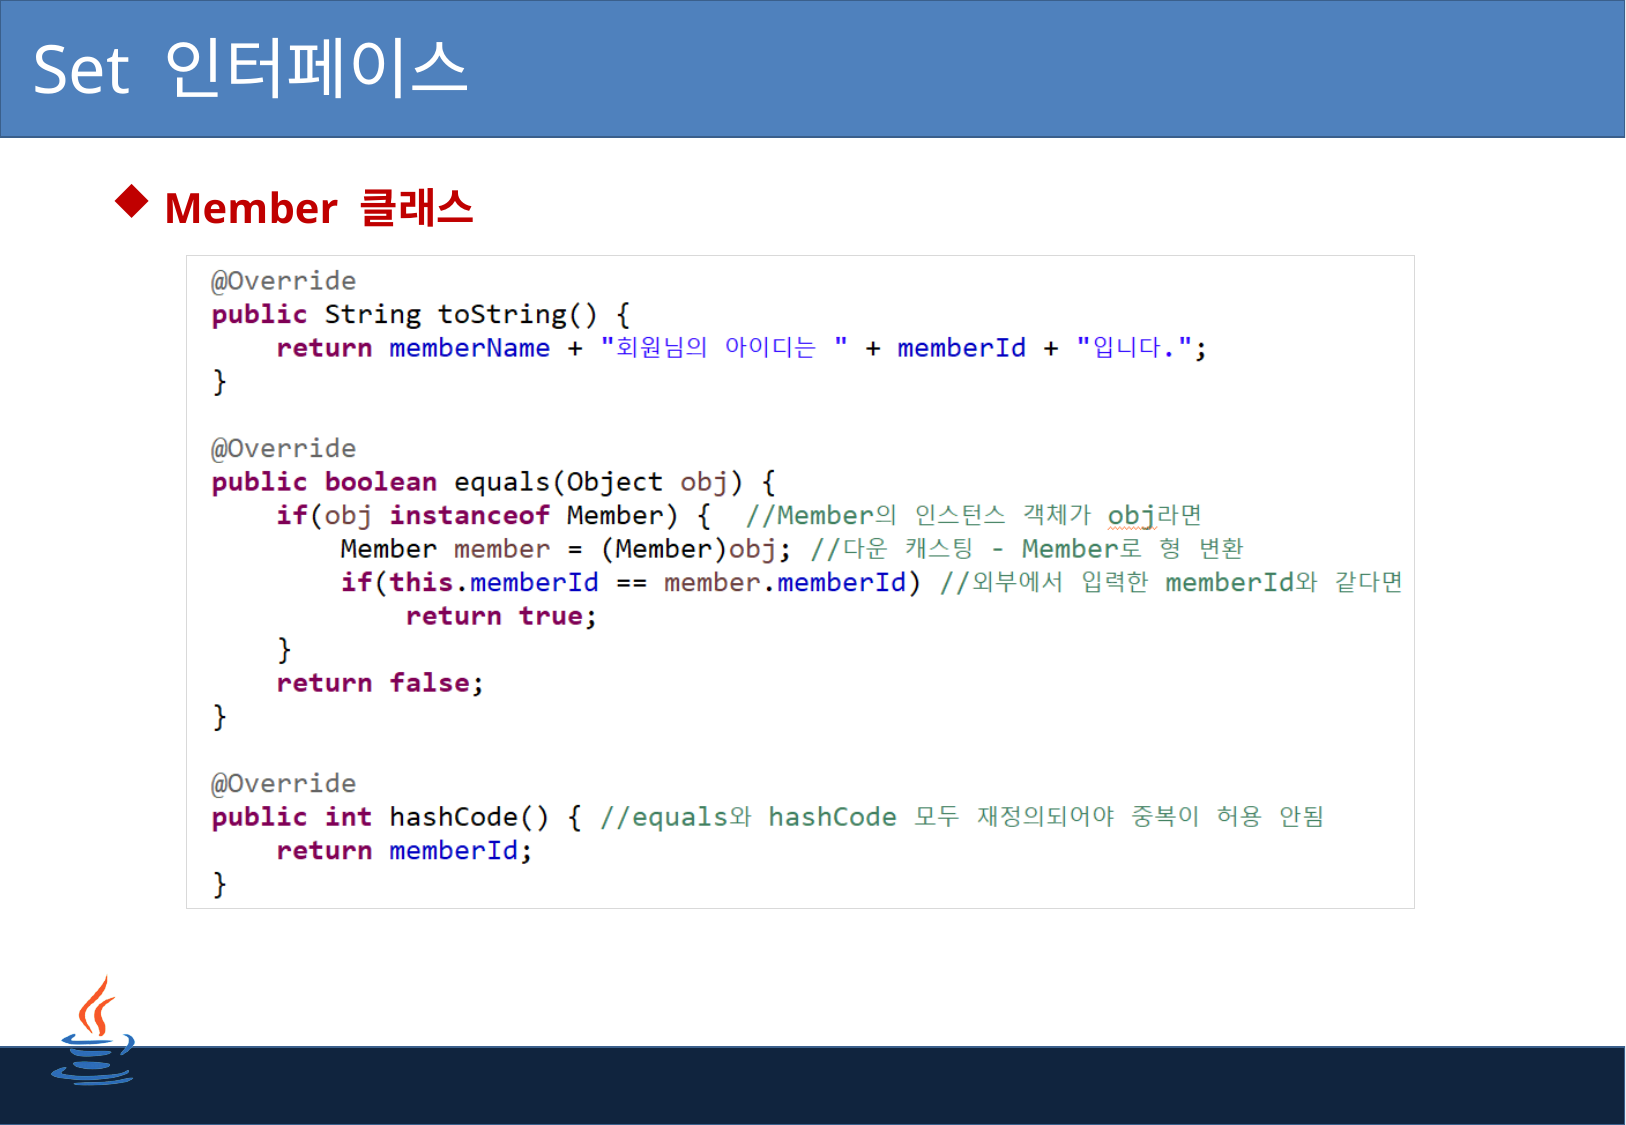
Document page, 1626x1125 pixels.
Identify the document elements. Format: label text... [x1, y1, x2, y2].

title Set 인터페이스 [0, 0, 1018, 138]
text_box Member 클래스 [96, 148, 1581, 256]
picture [186, 255, 1416, 910]
picture [38, 973, 151, 1086]
